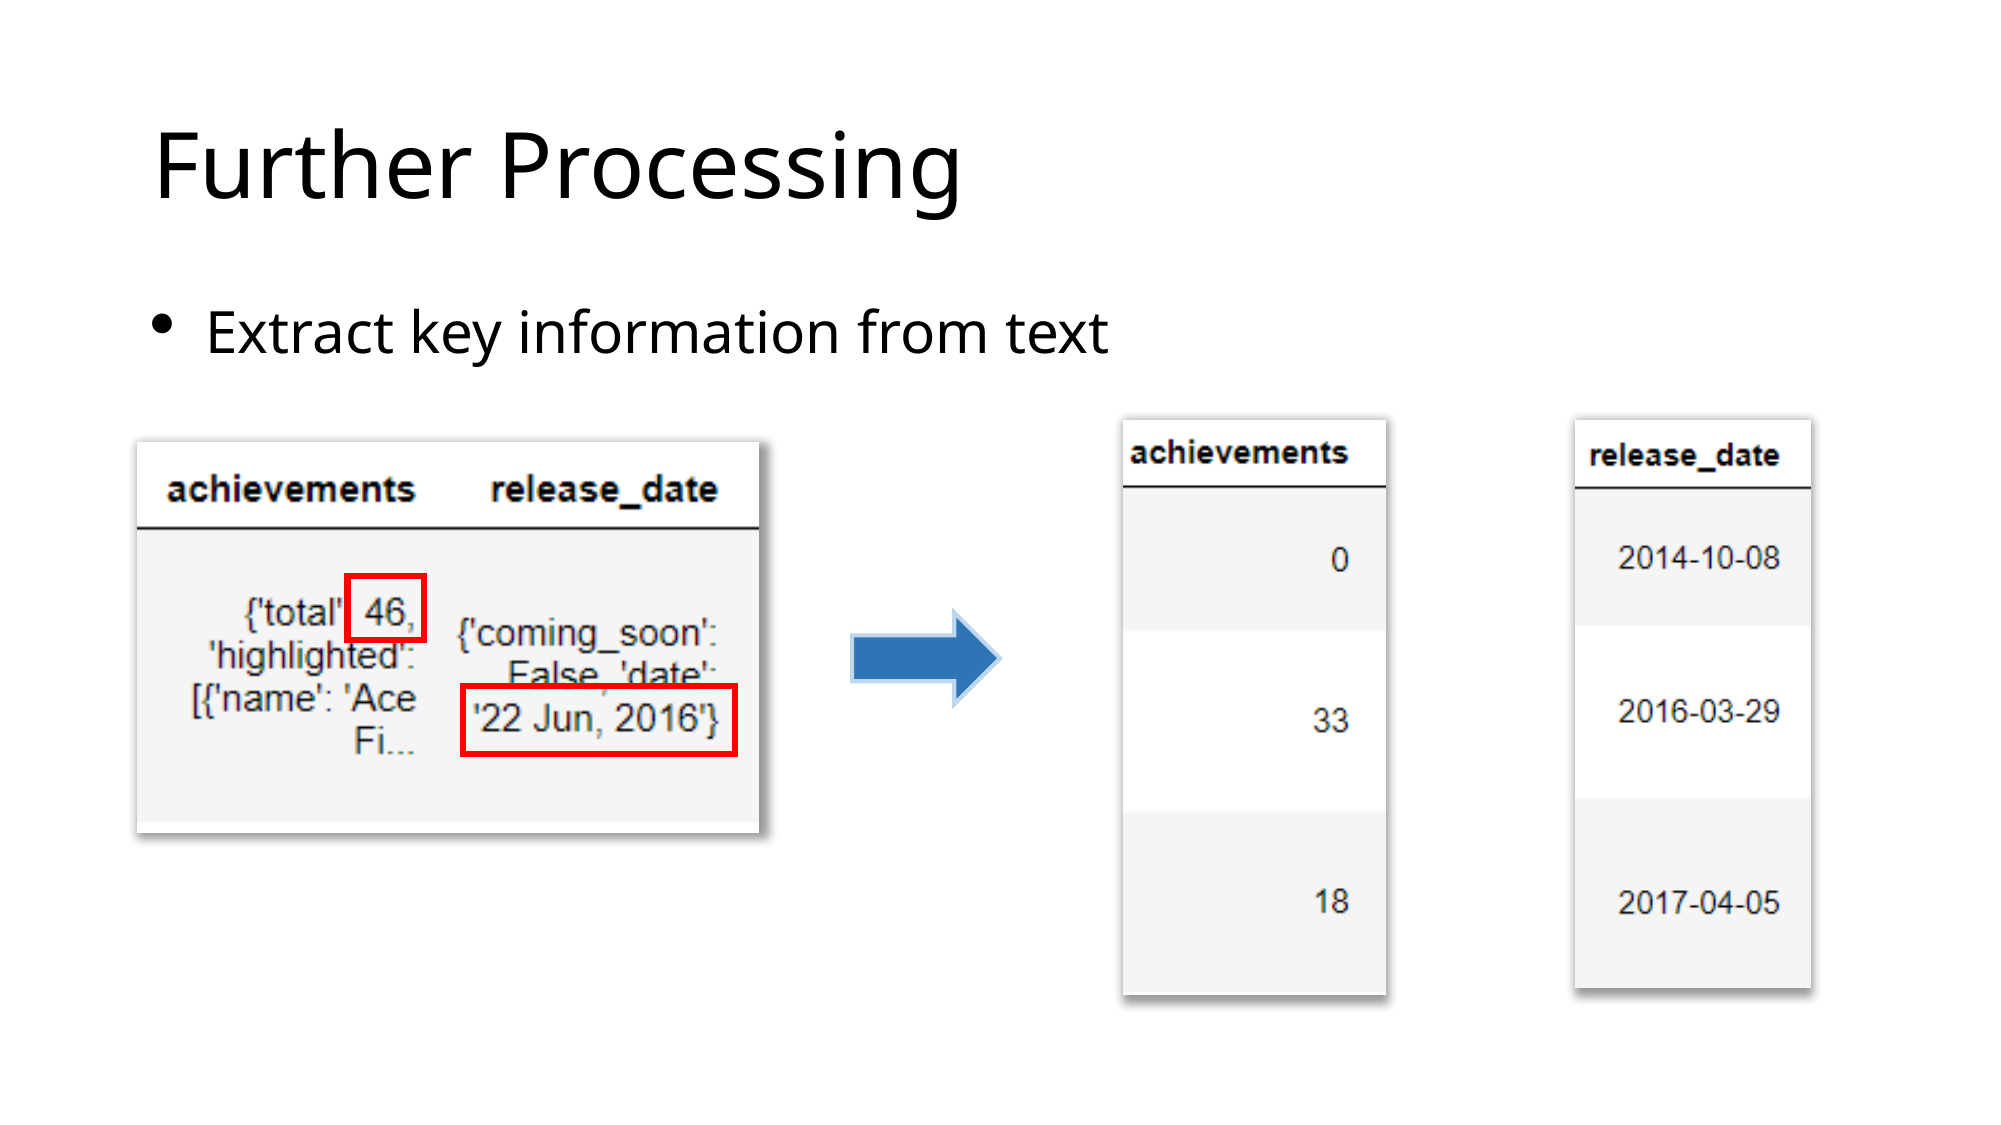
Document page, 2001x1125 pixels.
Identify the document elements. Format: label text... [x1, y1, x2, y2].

picture [137, 442, 759, 833]
picture [1574, 420, 1811, 988]
list Extract key information from text [137, 295, 1863, 1113]
title Further Processing [137, 59, 1863, 278]
text_box [851, 609, 1002, 707]
picture [1123, 420, 1386, 995]
